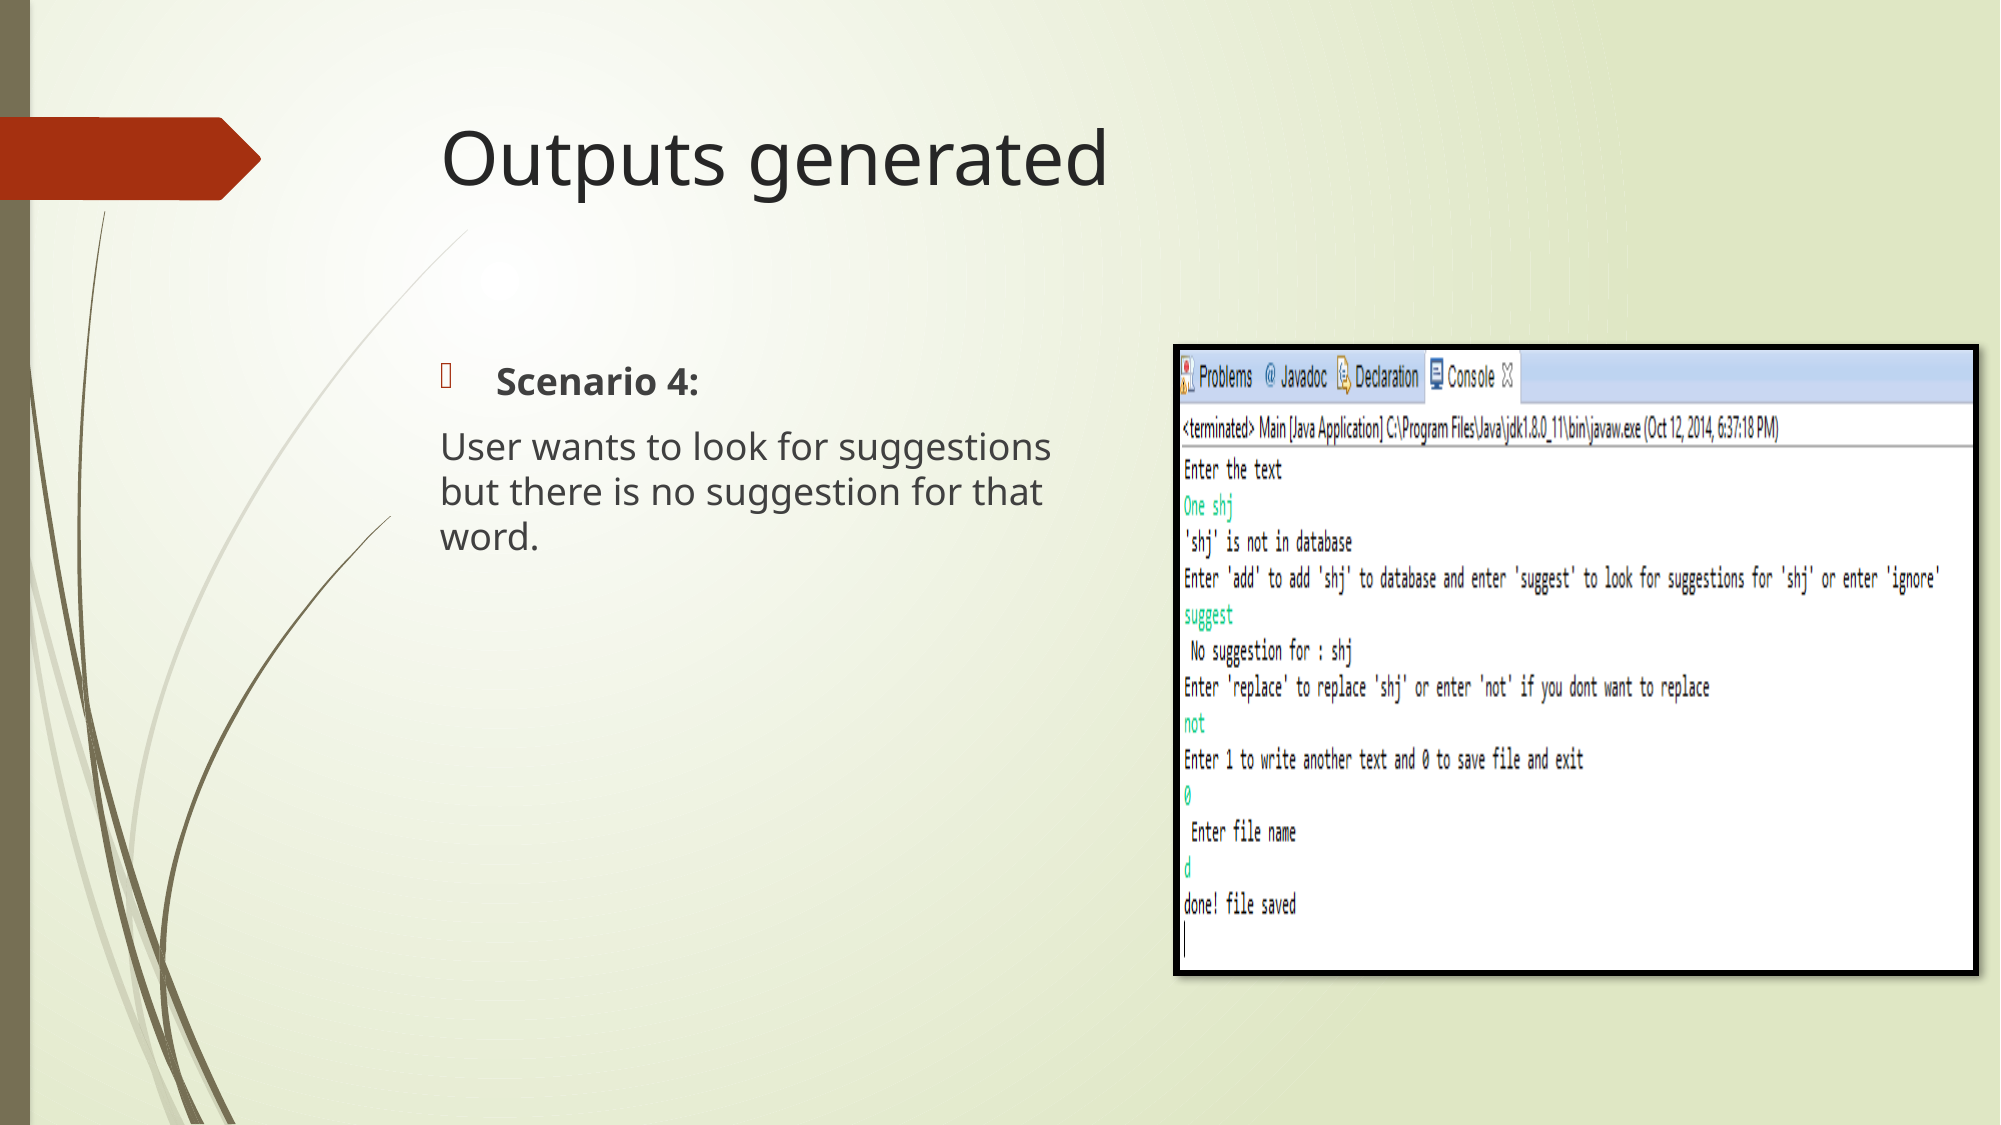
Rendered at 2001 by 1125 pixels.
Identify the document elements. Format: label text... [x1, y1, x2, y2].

list Scenario 4: User wants to look for suggestions but there is no suggestion for that word. [424, 350, 1133, 970]
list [1179, 349, 1974, 970]
title Outputs generated [425, 102, 1888, 313]
